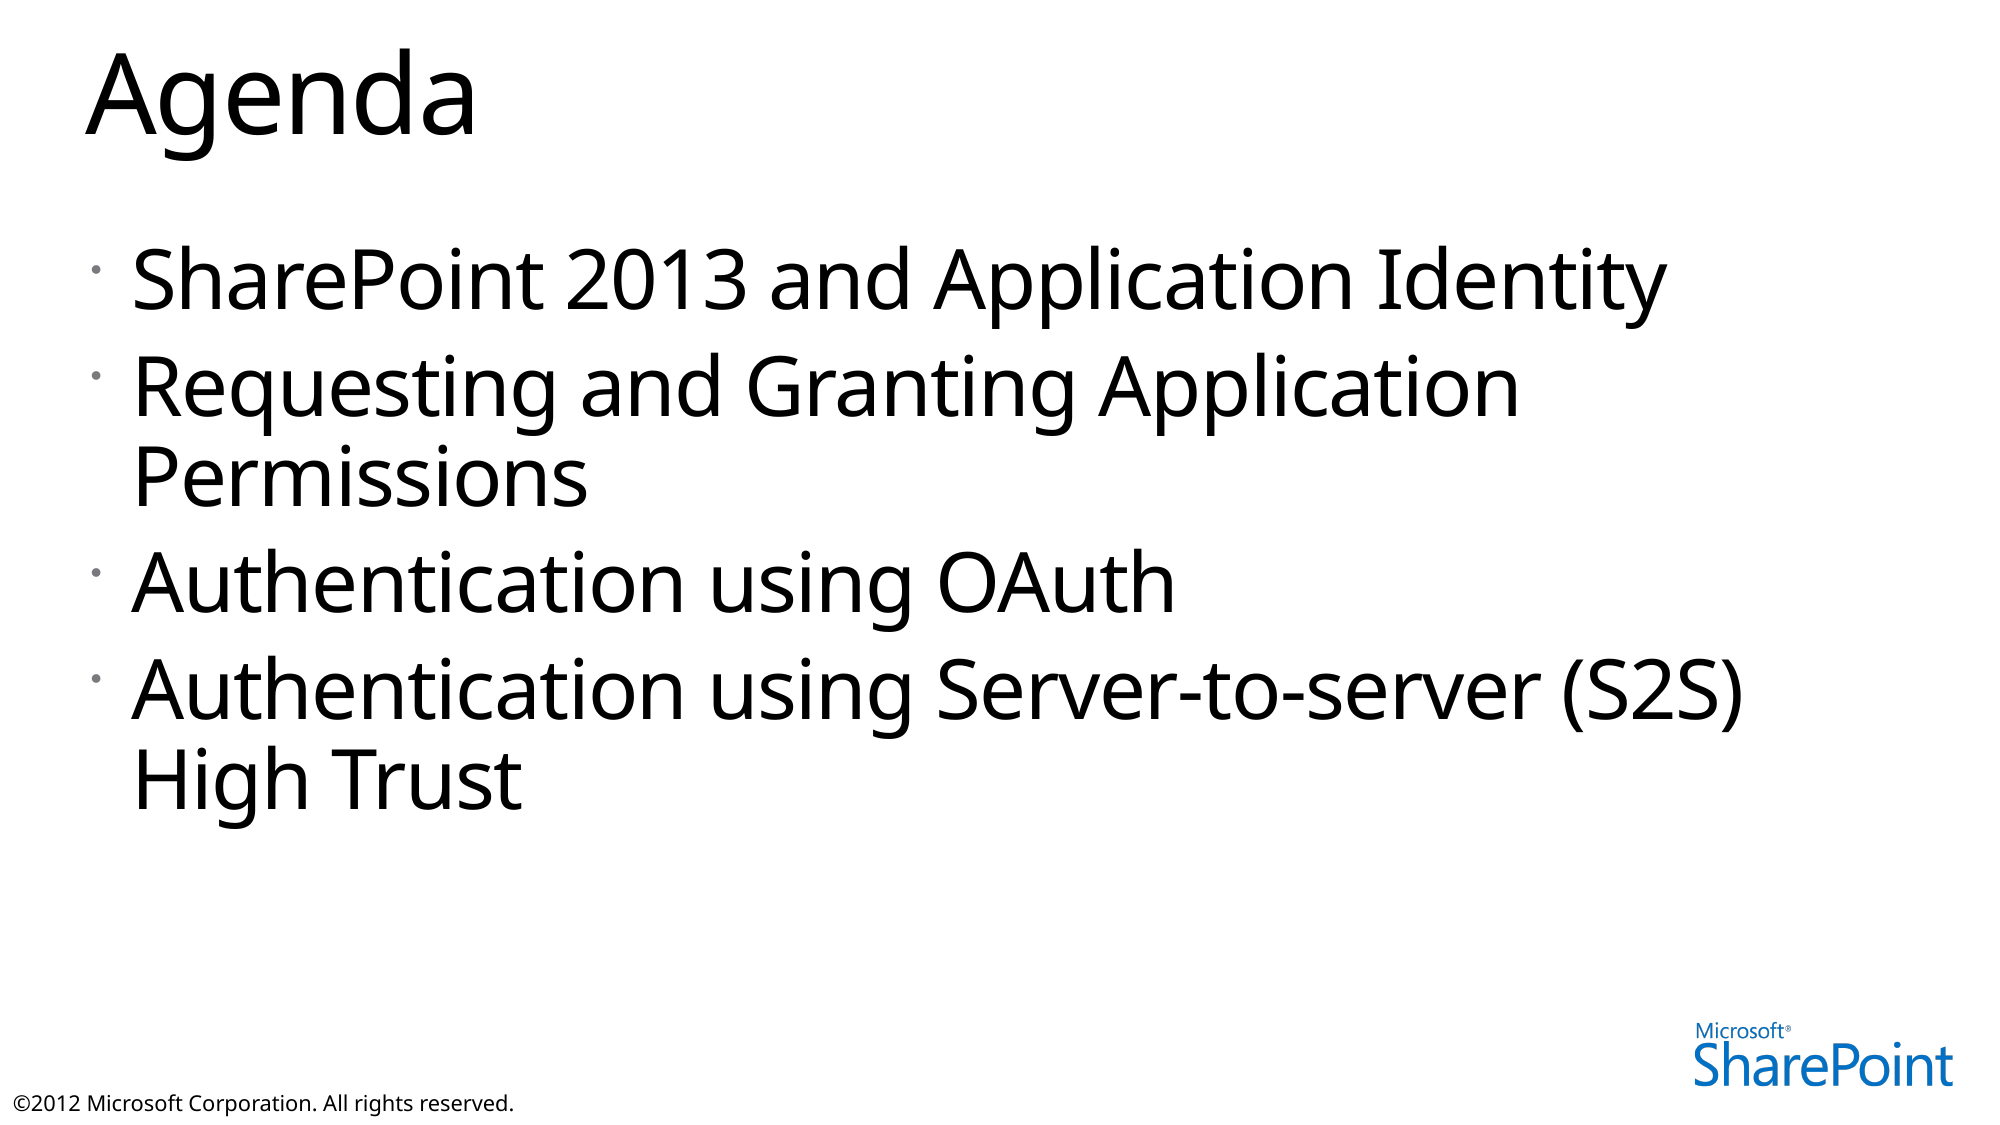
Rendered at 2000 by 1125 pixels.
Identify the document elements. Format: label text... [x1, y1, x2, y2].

picture [1690, 1007, 1953, 1098]
title Agenda [85, 37, 1914, 161]
list SharePoint 2013 and Application Identity Requesting and Granting Application Permissions Authentication using OAuth Authentication using Server-to-server (S2S) High Trust [85, 237, 1914, 573]
